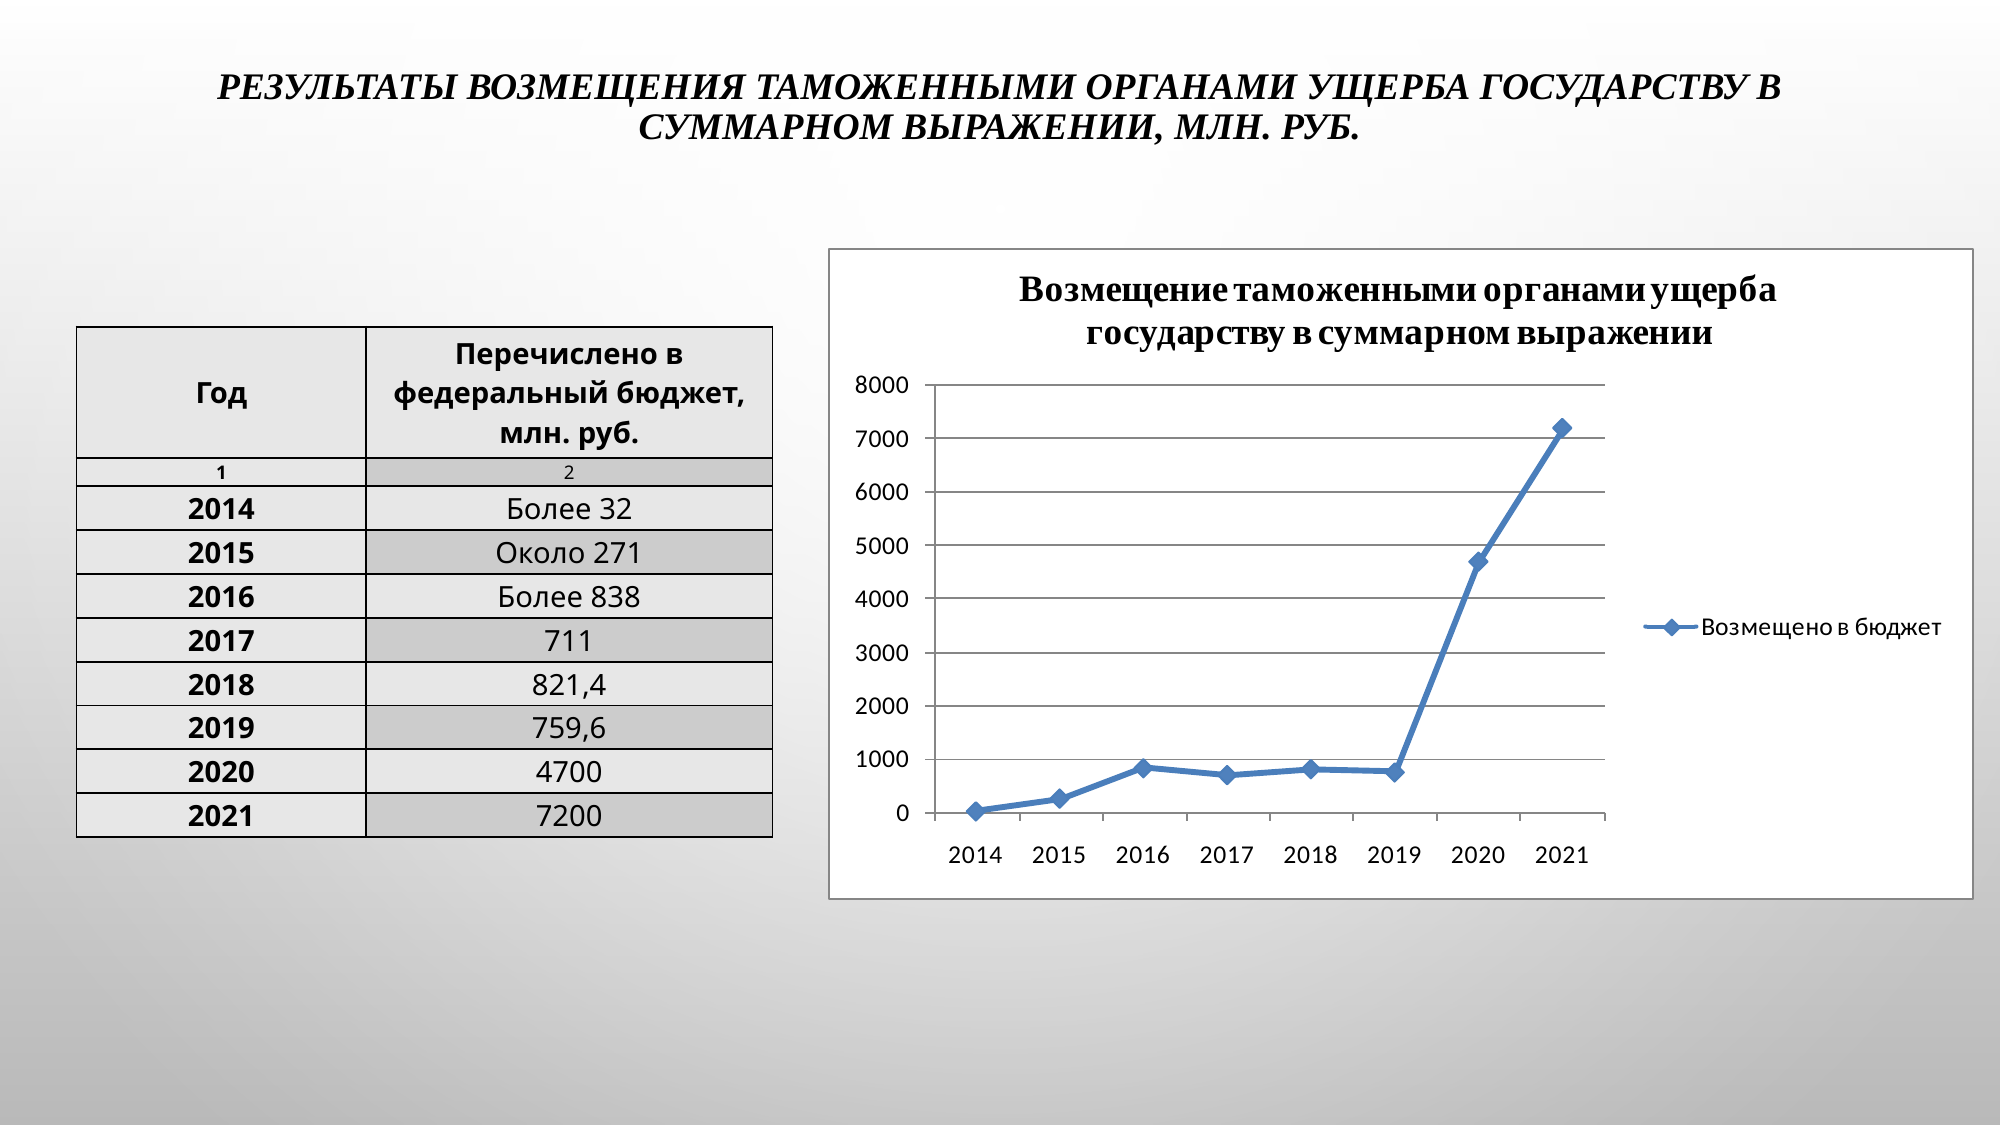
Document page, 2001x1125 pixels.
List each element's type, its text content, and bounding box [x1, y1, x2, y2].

table_cell 2020 [77, 750, 365, 792]
table_cell 4700 [367, 750, 772, 792]
table_cell 2018 [77, 663, 365, 705]
table_cell 2019 [77, 706, 365, 748]
table_cell Более 32 [367, 487, 772, 529]
table_cell 7200 [367, 794, 772, 836]
table_cell Более 838 [367, 575, 772, 617]
table_cell 759,6 [367, 706, 772, 748]
table_cell 2017 [77, 619, 365, 661]
table_cell 711 [367, 619, 772, 661]
table_cell 2021 [77, 794, 365, 836]
table_cell 2 [367, 459, 772, 485]
table_cell 2016 [77, 575, 365, 617]
table_cell 1 [77, 459, 365, 485]
table_cell 2014 [77, 487, 365, 529]
table_header Год [77, 328, 365, 457]
title Результаты возмещения таможенными органами ущерба государству в суммарном выражении, млн. руб. [149, 0, 1851, 239]
table_cell Около 271 [367, 531, 772, 573]
table_cell 2015 [77, 531, 365, 573]
table_header Перечислено в федеральный бюджет, млн. руб. [367, 328, 772, 457]
table_cell 821,4 [367, 663, 772, 705]
picture [0, 0, 2000, 1125]
